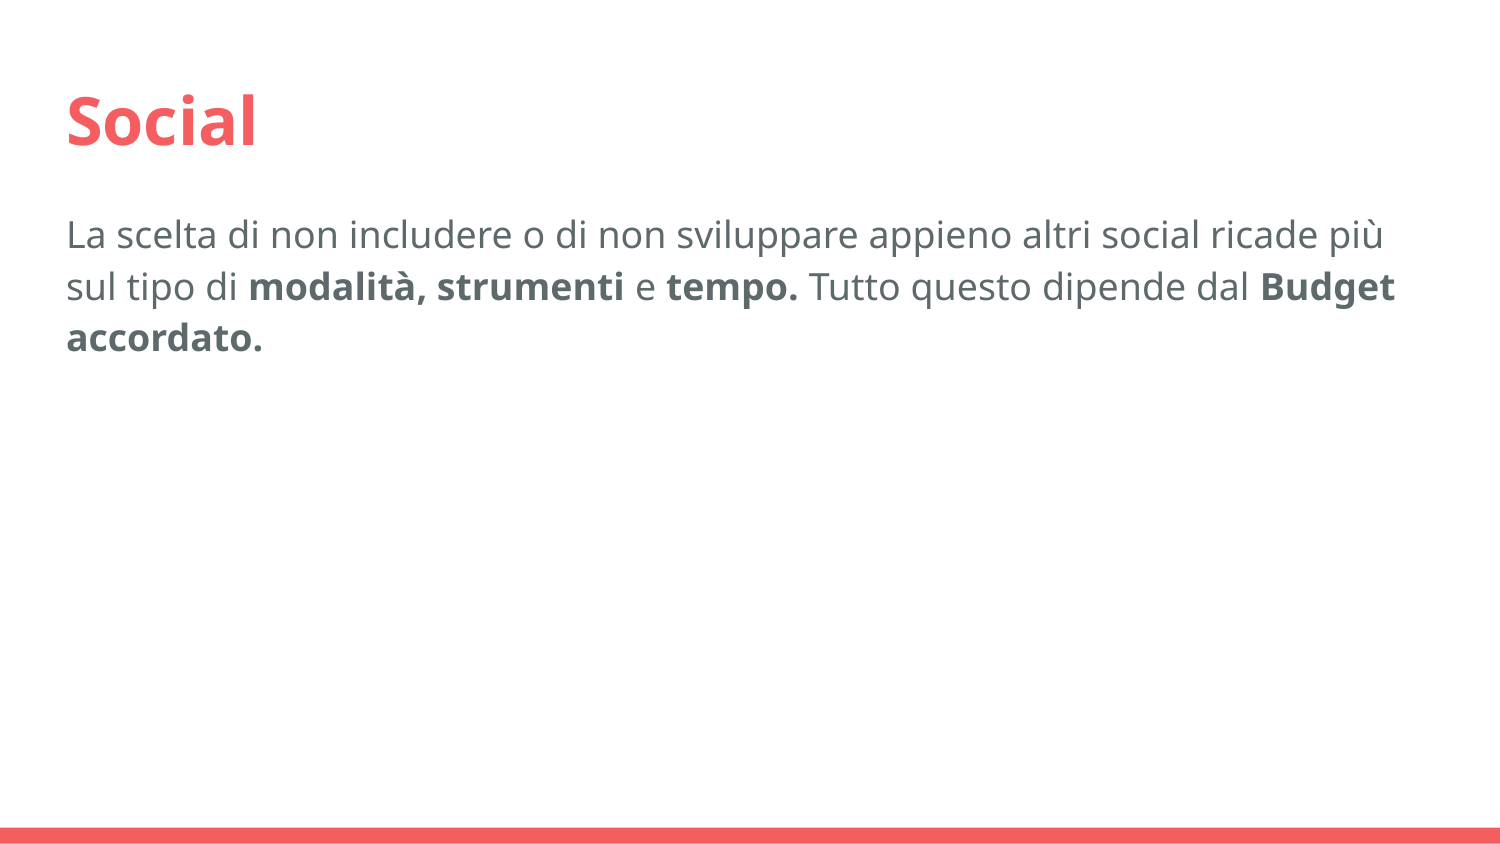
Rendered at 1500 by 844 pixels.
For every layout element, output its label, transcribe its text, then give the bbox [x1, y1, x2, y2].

list La scelta di non includere o di non sviluppare appieno altri social ricade più sul tipo di modalità, strumenti e tempo. Tutto questo dipende dal Budget accordato. [51, 189, 1449, 750]
title Social [51, 64, 1449, 167]
